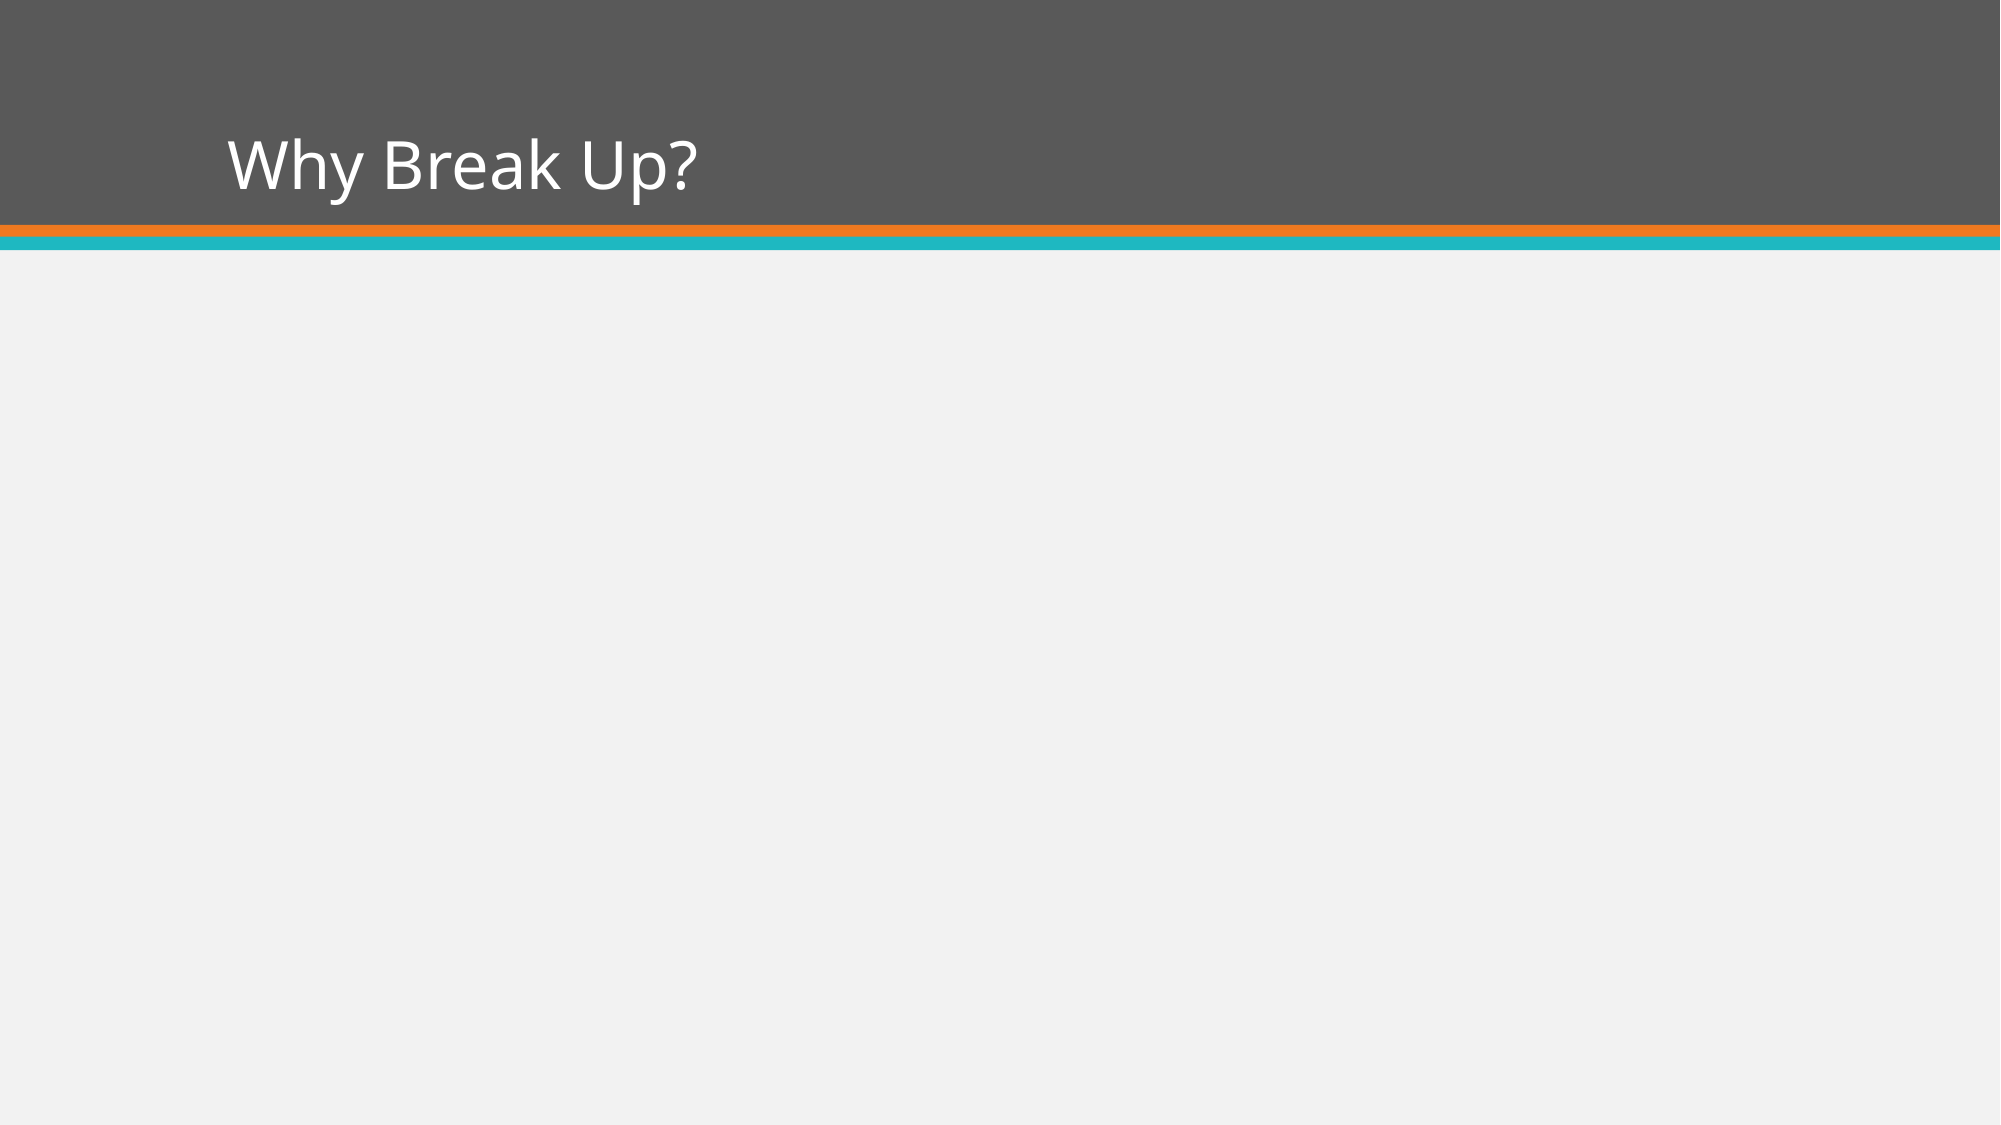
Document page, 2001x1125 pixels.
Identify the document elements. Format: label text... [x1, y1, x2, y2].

title Why Break Up? [212, 41, 1788, 212]
